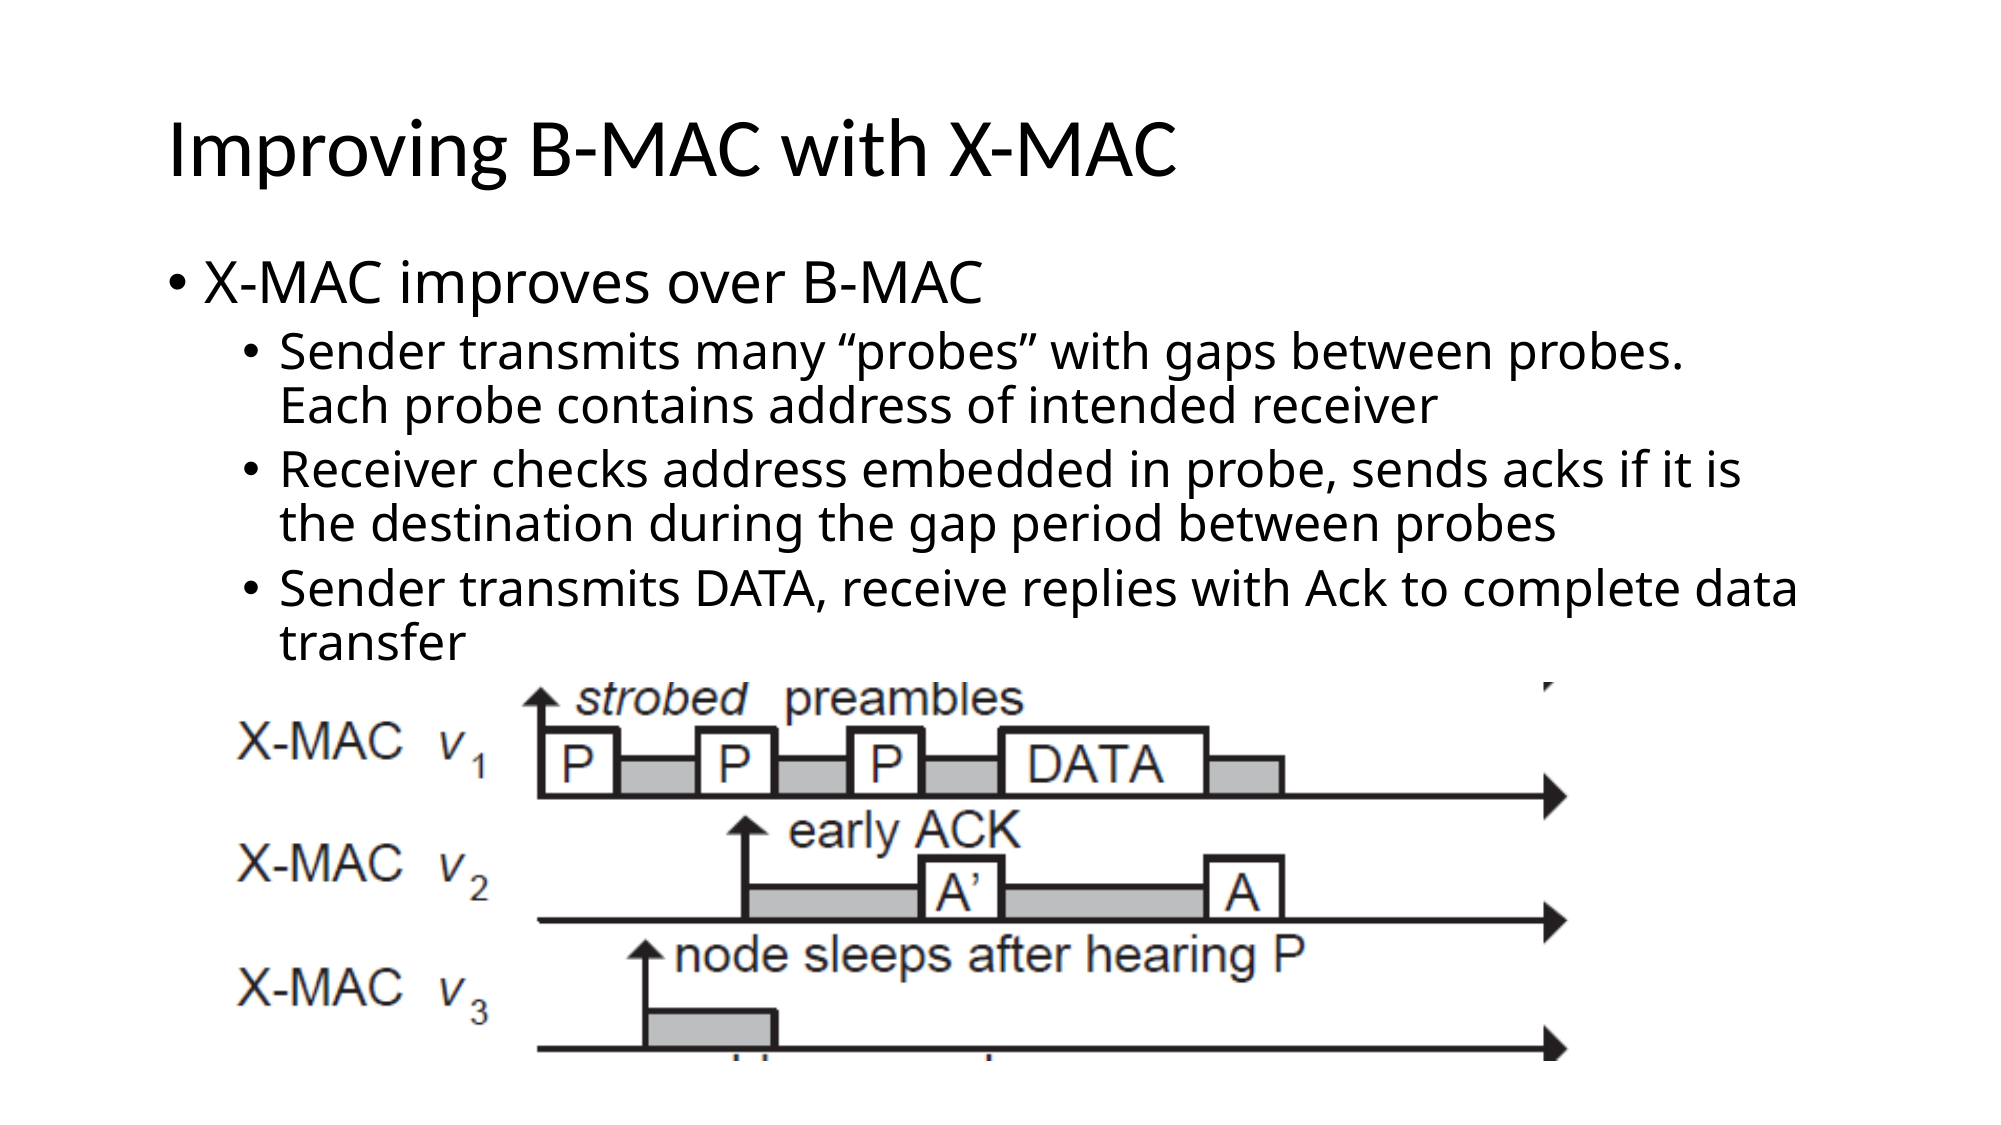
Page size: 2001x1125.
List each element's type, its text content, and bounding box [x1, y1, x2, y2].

picture [231, 682, 1584, 1061]
title Improving B-MAC with X-MAC [152, 27, 1848, 271]
list X-MAC improves over B-MAC Sender transmits many “probes” with gaps between probes. Each probe contains address of intended receiver Receiver checks address embedded in probe, sends acks if it is the destination during the gap period between probes Sender transmits DATA, receive replies with Ack to complete data transfer [152, 245, 1820, 683]
